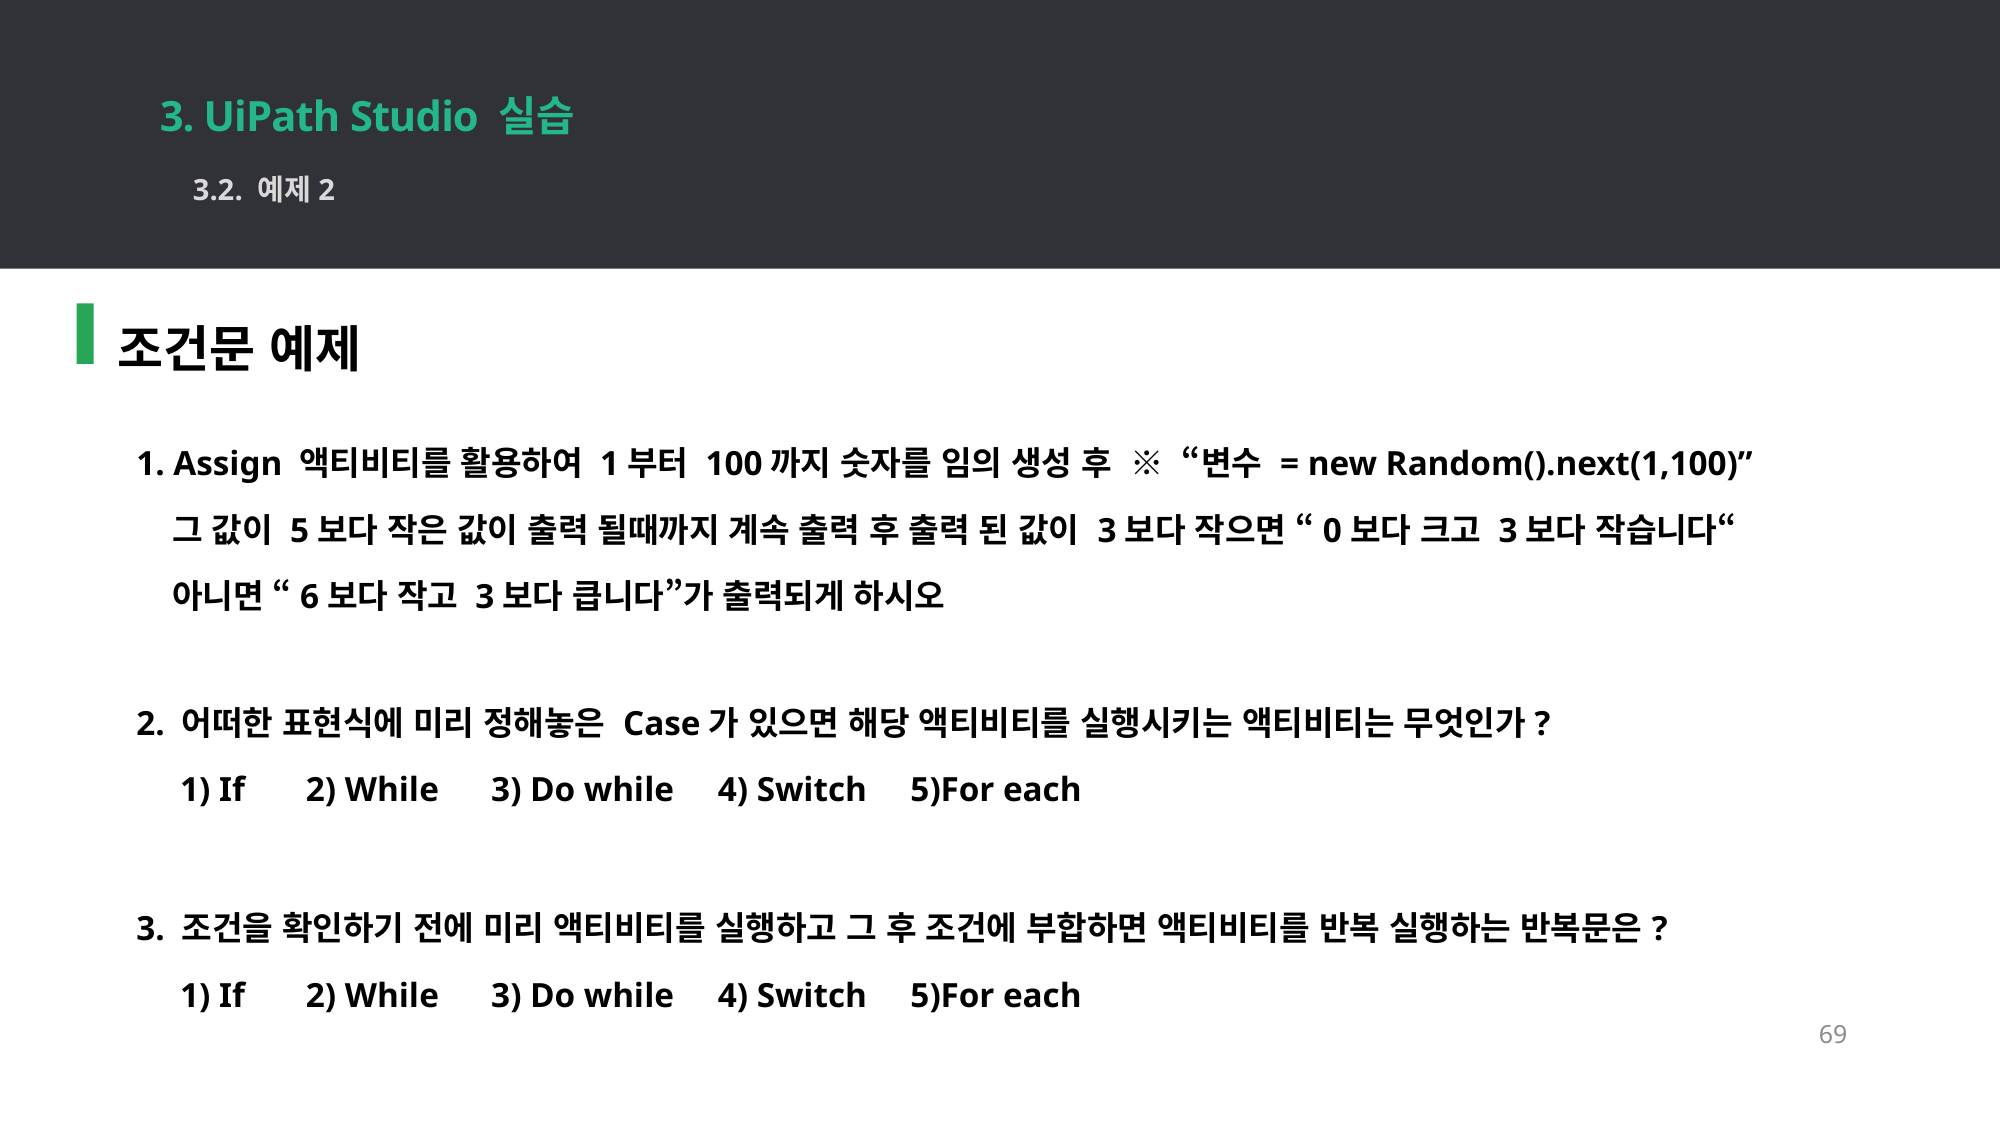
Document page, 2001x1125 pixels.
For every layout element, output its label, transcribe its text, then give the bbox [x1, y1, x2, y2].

text_box 3.2. 예제2 [176, 146, 1952, 214]
text_box 조건문 예제 [102, 280, 758, 386]
text_box [76, 302, 95, 365]
text_box 3. UiPath Studio 실습 [145, 82, 1050, 148]
text_box [0, 0, 2000, 270]
text_box 1. Assign 액티비티를 활용하여 1부터 100까지 숫자를 임의 생성 후 ※ “변수 = new Random().next(1,100)” 그 값이 5보다 작은 값이 출력 될때까지 계속 출력 후 출력 된 값이 3보다 작으면 “0보다 크고 3보다 작습니다“ 아니면 “6보다 작고 3보다 큽니다”가 출력되게 하시오 [119, 415, 1863, 623]
text_box 3. 조건을 확인하기 전에 미리 액티비티를 실행하고 그 후 조건에 부합하면 액티비티를 반복 실행하는 반복문은? 1) If 2) While 3) Do while 4) Switch 5)For each [119, 880, 1863, 1022]
text_box 69 [1412, 1022, 1863, 1066]
text_box 2. 어떠한 표현식에 미리 정해놓은 Case가 있으면 해당 액티비티를 실행시키는 액티비티는 무엇인가? 1) If 2) While 3) Do while 4) Switch 5)For each [119, 674, 1863, 816]
